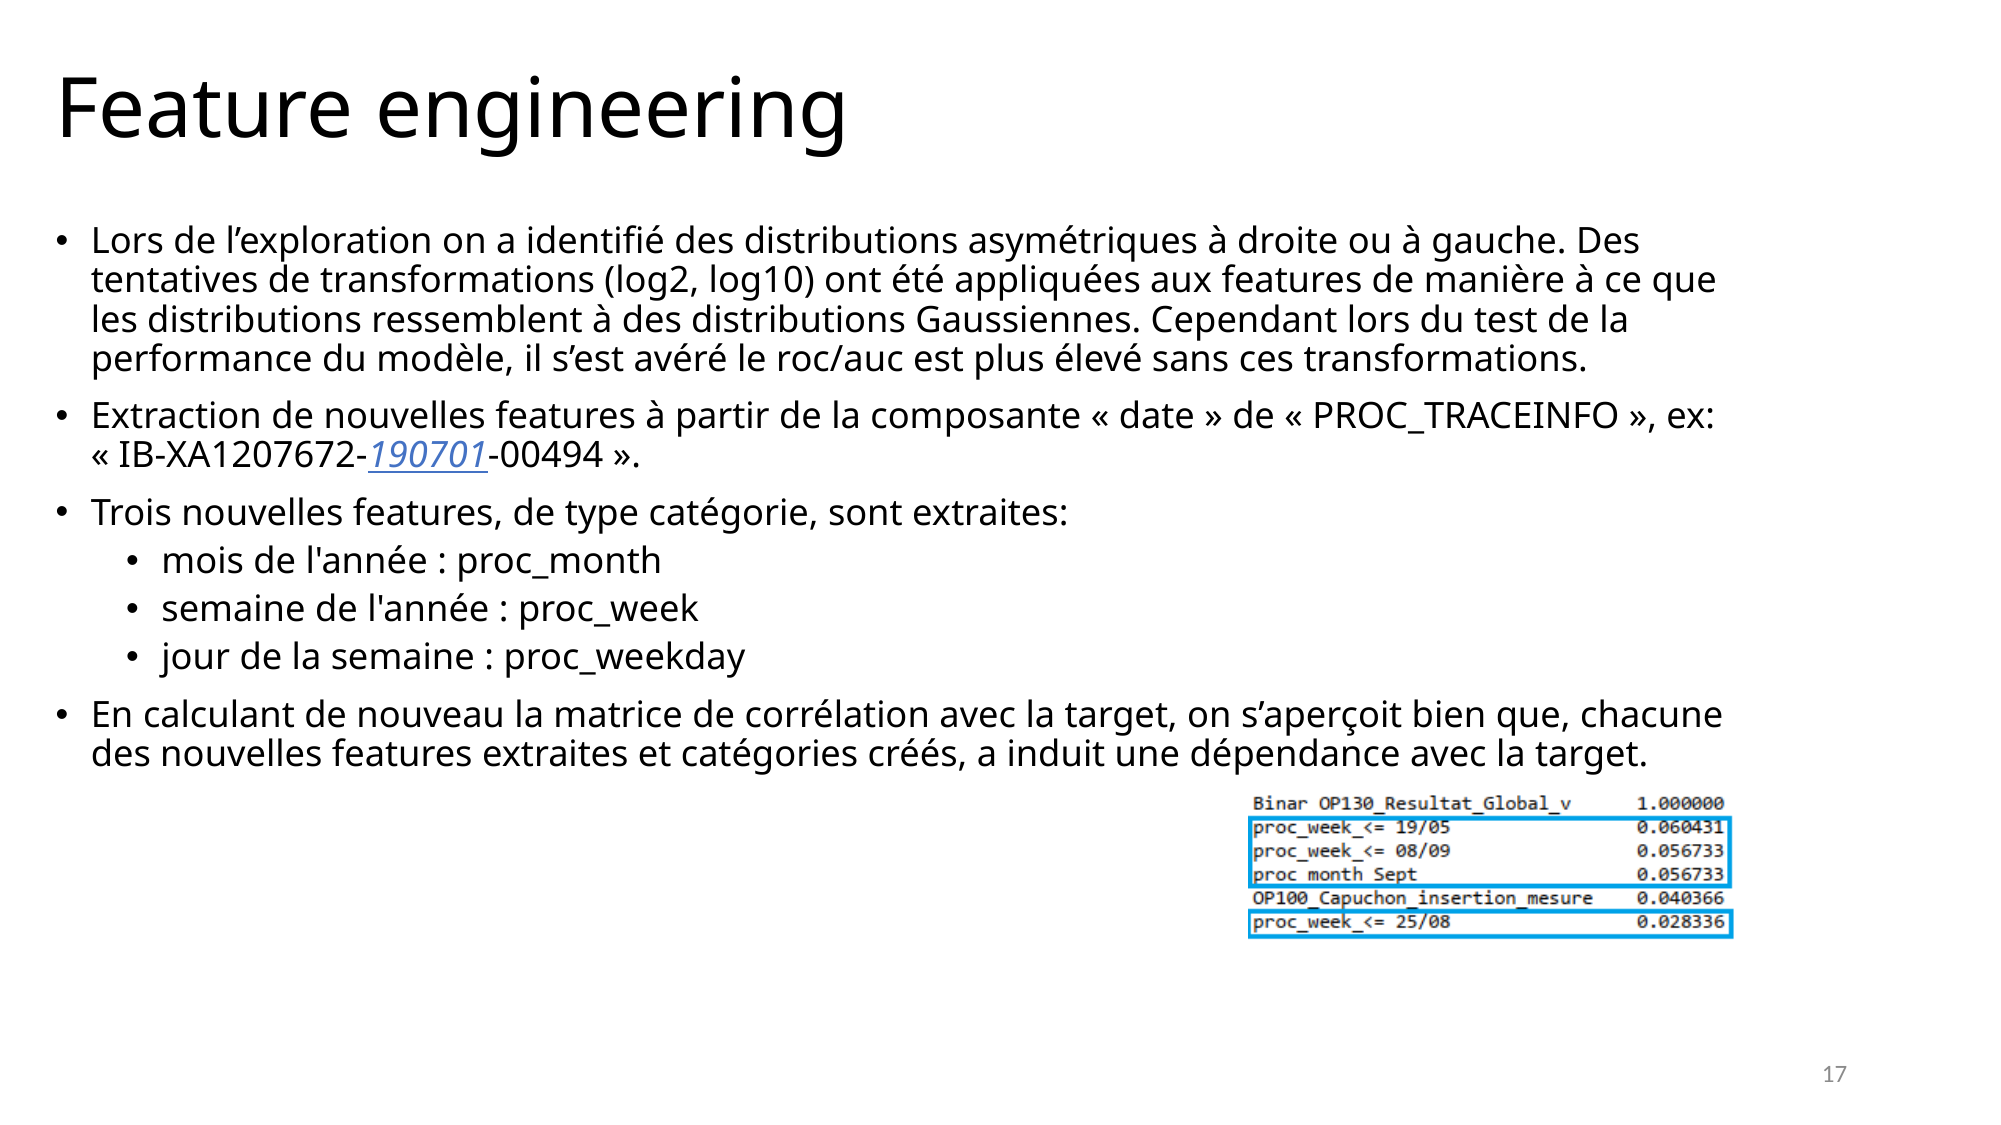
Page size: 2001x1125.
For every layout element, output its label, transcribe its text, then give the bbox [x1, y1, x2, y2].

picture [1248, 791, 1737, 947]
slide_number 17 [1412, 1042, 1863, 1103]
picture [1251, 914, 1729, 934]
title Feature engineering [40, 59, 1938, 163]
picture [1253, 821, 1727, 883]
list Lors de l’exploration on a identifié des distributions asymétriques à droite ou à gauche. Des tentatives de transformations (log2, log10) ont été appliquées aux features de manière à ce que les distributions ressemblent à des distributions Gaussiennes. Cependant lors du test de la performance du modèle, il s’est avéré le roc/auc est plus élevé sans ces transformations. Extraction de nouvelles features à partir de la composante « date » de « PROC_TRACEINFO », ex: « IB-XA1207672-190701-00494 ». Trois nouvelles features, de type catégorie, sont extraites: mois de l'année : proc_month semaine de l'année : proc_week jour de la semaine : proc_weekday En calculant de nouveau la matrice de corrélation avec la target, on s’aperçoit bien que, chacune des nouvelles features extraites et catégories créés, a induit une dépendance avec la target. [40, 214, 1762, 1066]
